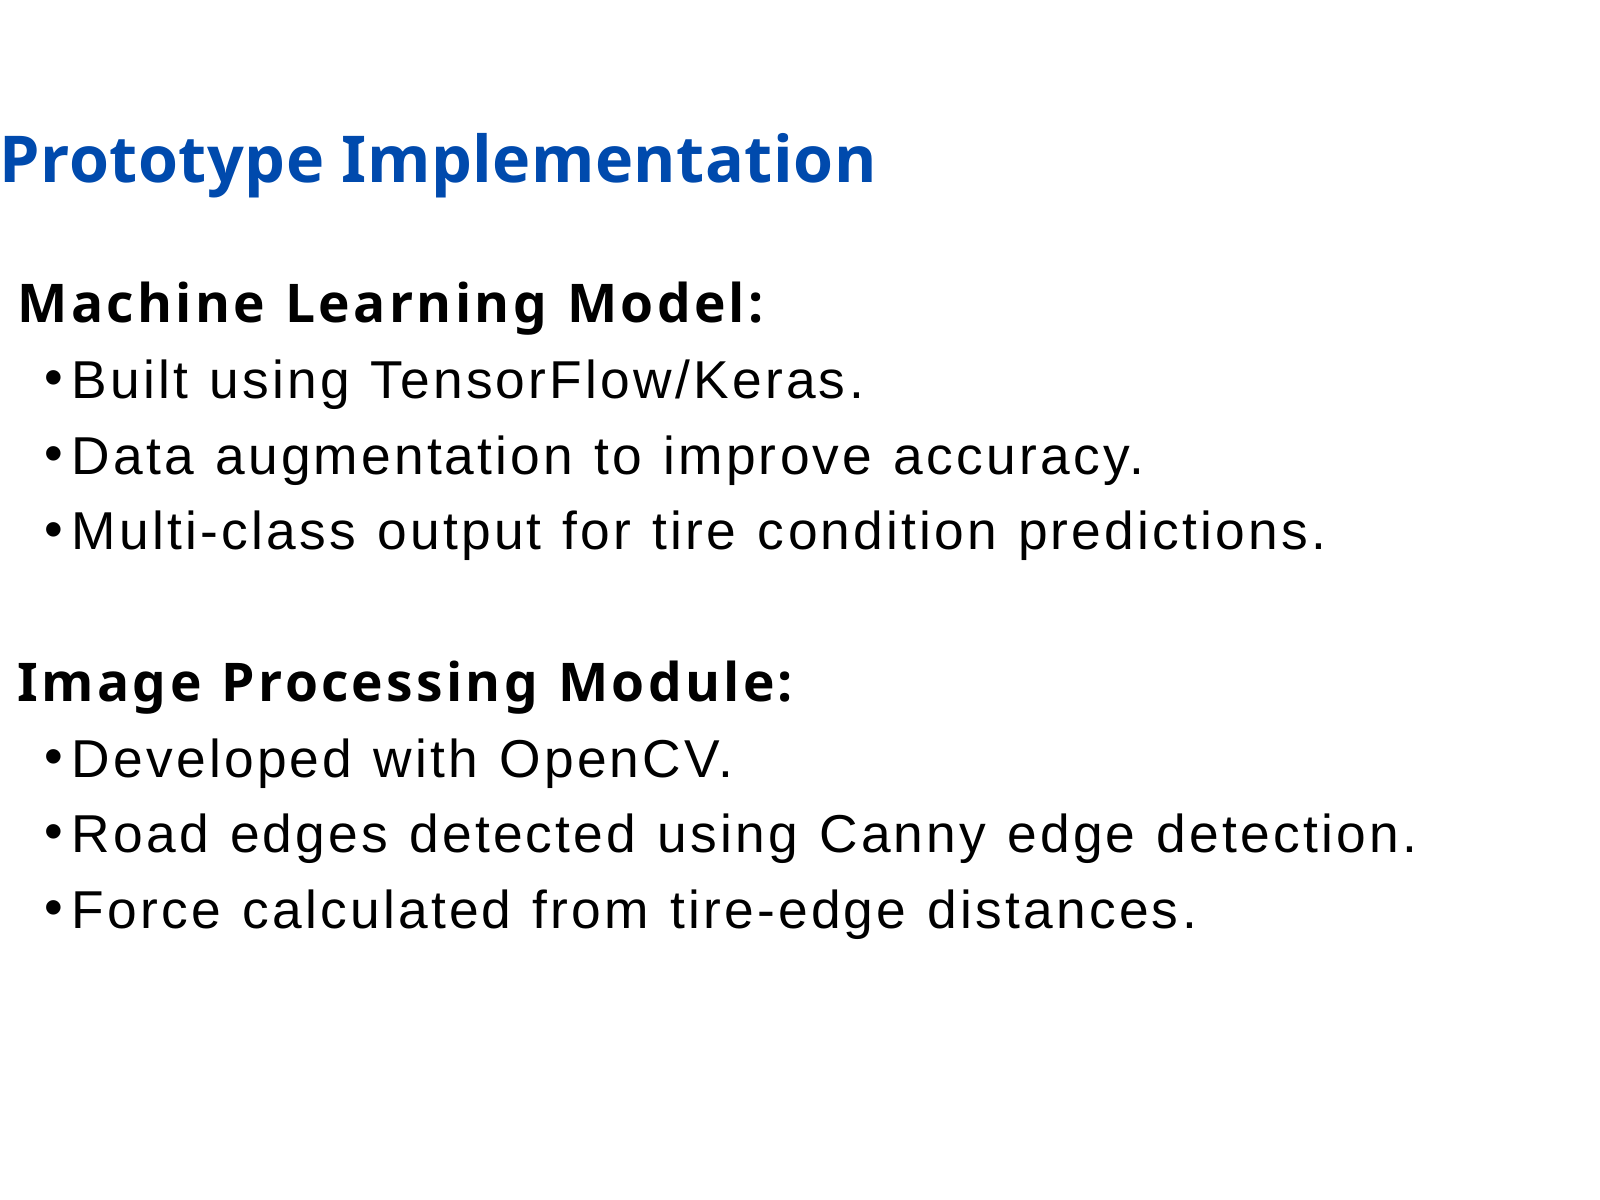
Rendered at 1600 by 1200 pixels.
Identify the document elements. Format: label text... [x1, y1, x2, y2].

text_box Prototype Implementation [0, 118, 1143, 196]
text_box Machine Learning Model: Built using TensorFlow/Keras. Data augmentation to improve accuracy. Multi-class output for tire condition predictions. Image Processing Module: Developed with OpenCV. Road edges detected using Canny edge detection. Force calculated from tire-edge distances. [17, 257, 1544, 940]
